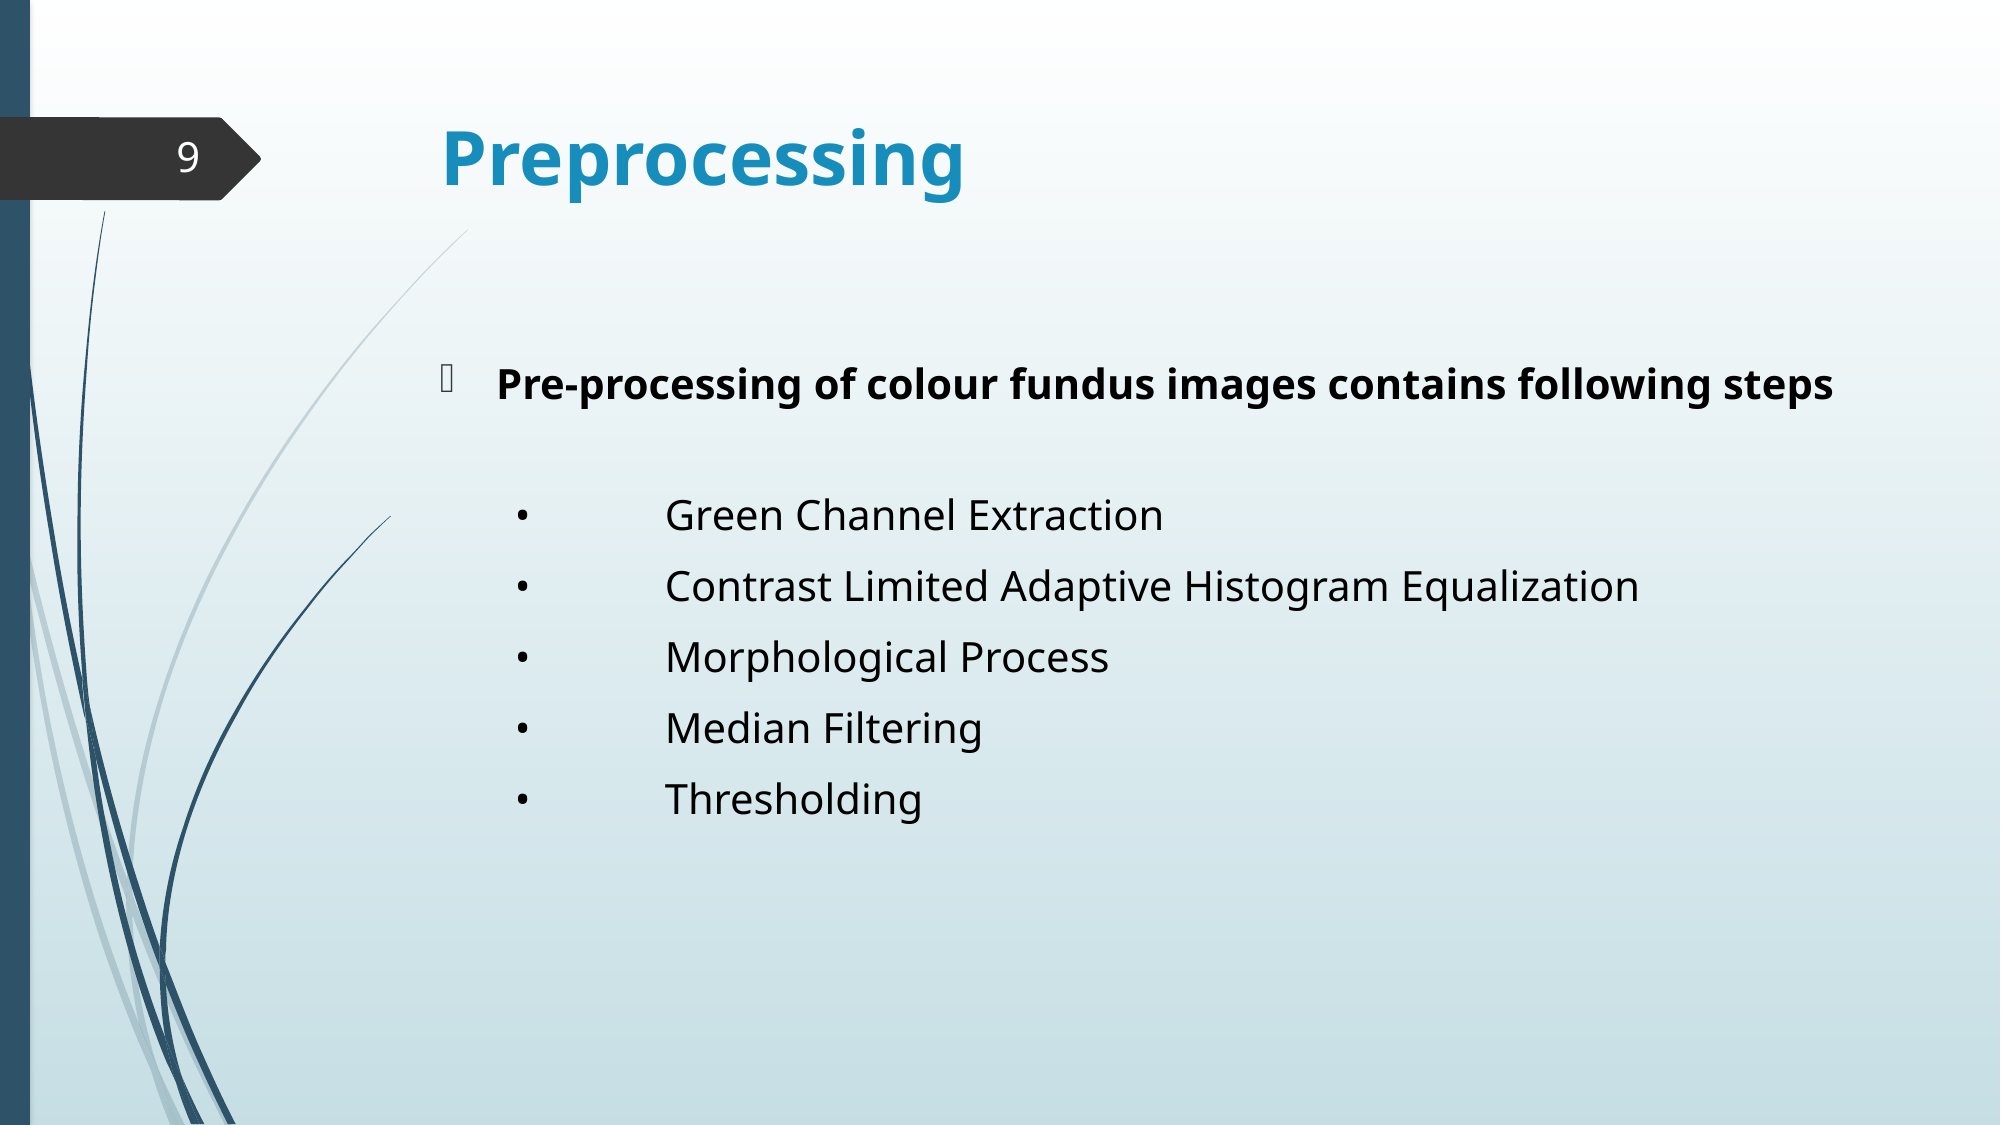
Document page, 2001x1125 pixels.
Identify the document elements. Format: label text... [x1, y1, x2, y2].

slide_number 9 [87, 129, 216, 190]
list Pre-processing of colour fundus images contains following steps • Green Channel Extraction • Contrast Limited Adaptive Histogram Equalization • Morphological Process • Median Filtering • Thresholding [424, 350, 1888, 970]
title Preprocessing [425, 102, 1888, 313]
